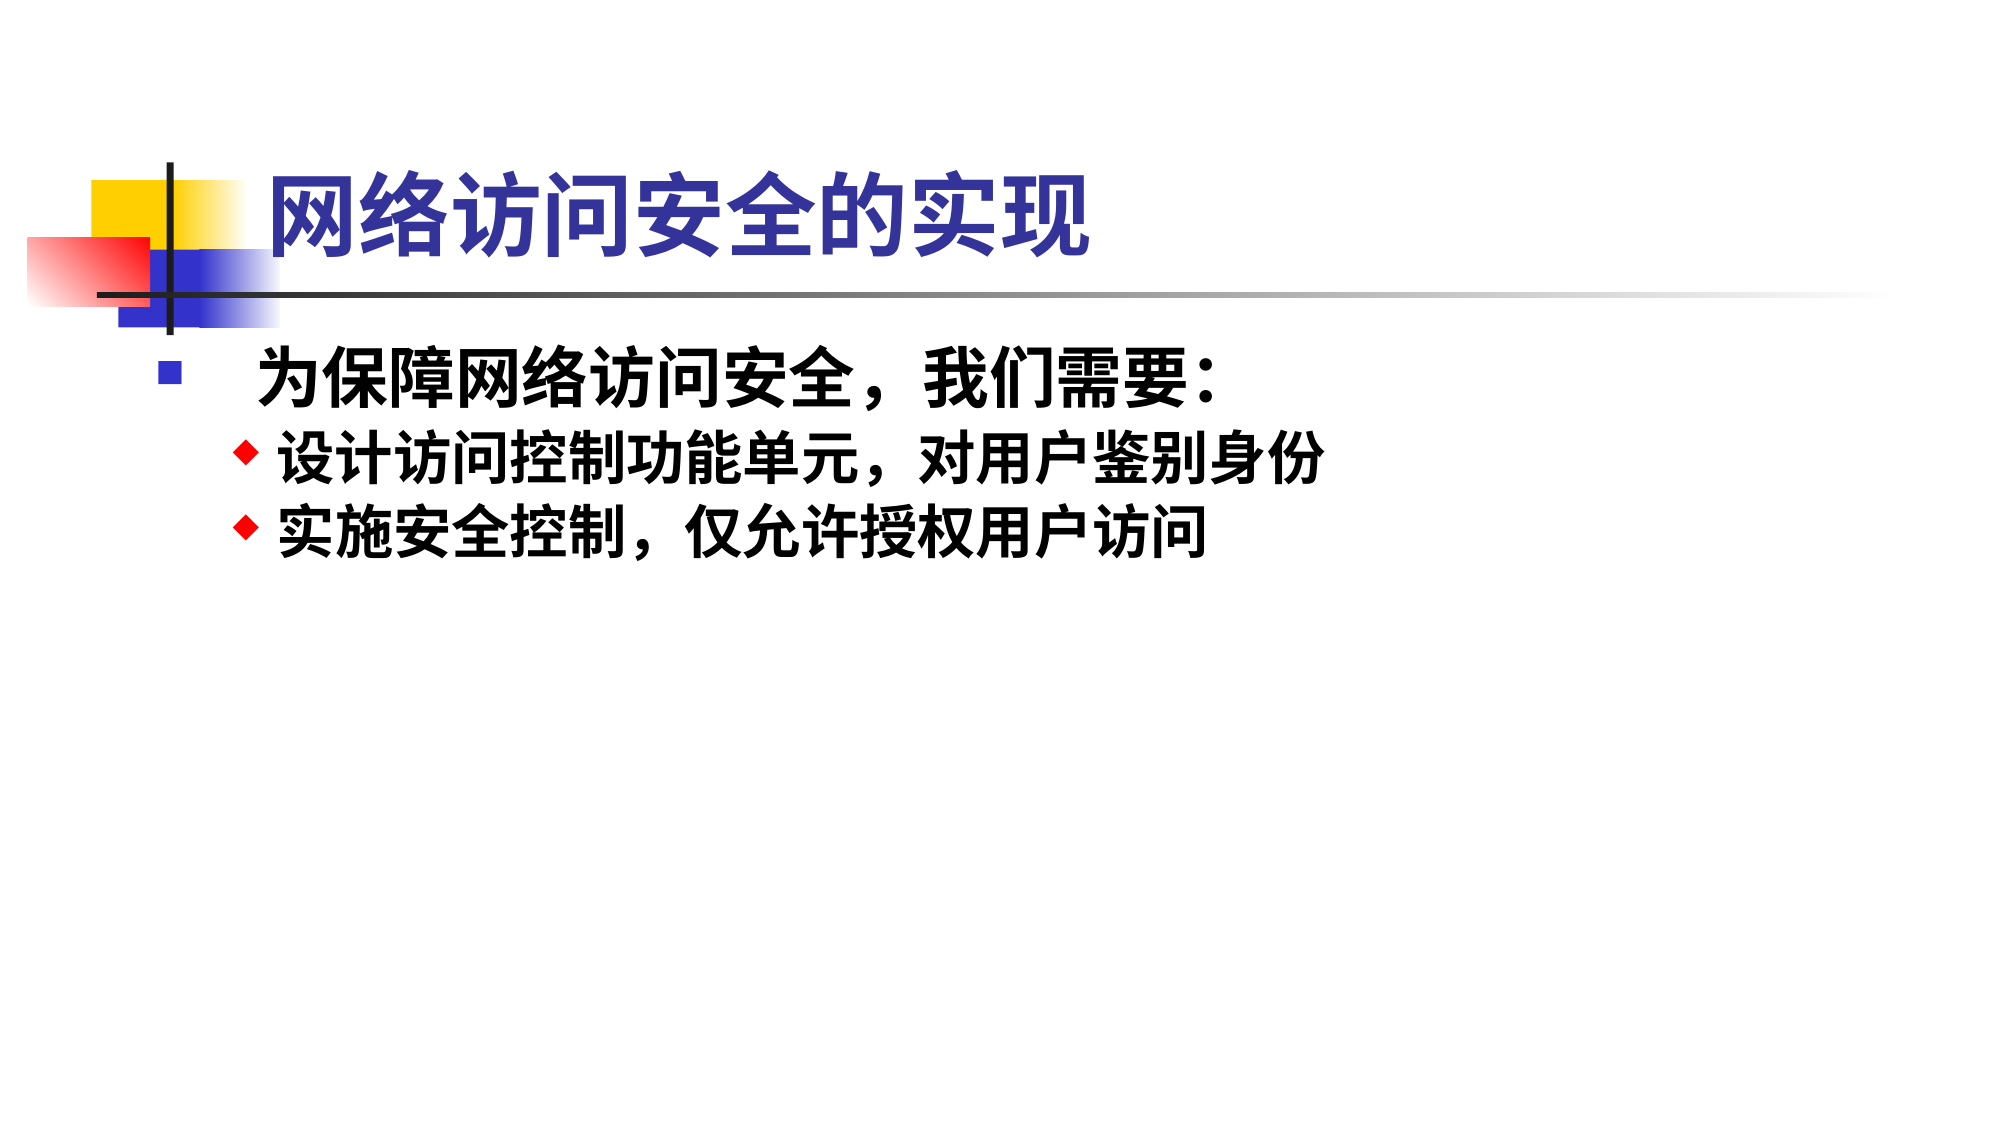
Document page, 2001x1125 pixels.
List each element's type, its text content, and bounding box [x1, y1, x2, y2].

title 网络访问安全的实现 [251, 35, 1957, 275]
list 为保障网络访问安全，我们需要： 设计访问控制功能单元，对用户鉴别身份 实施安全控制，仅允许授权用户访问 [140, 337, 1841, 829]
